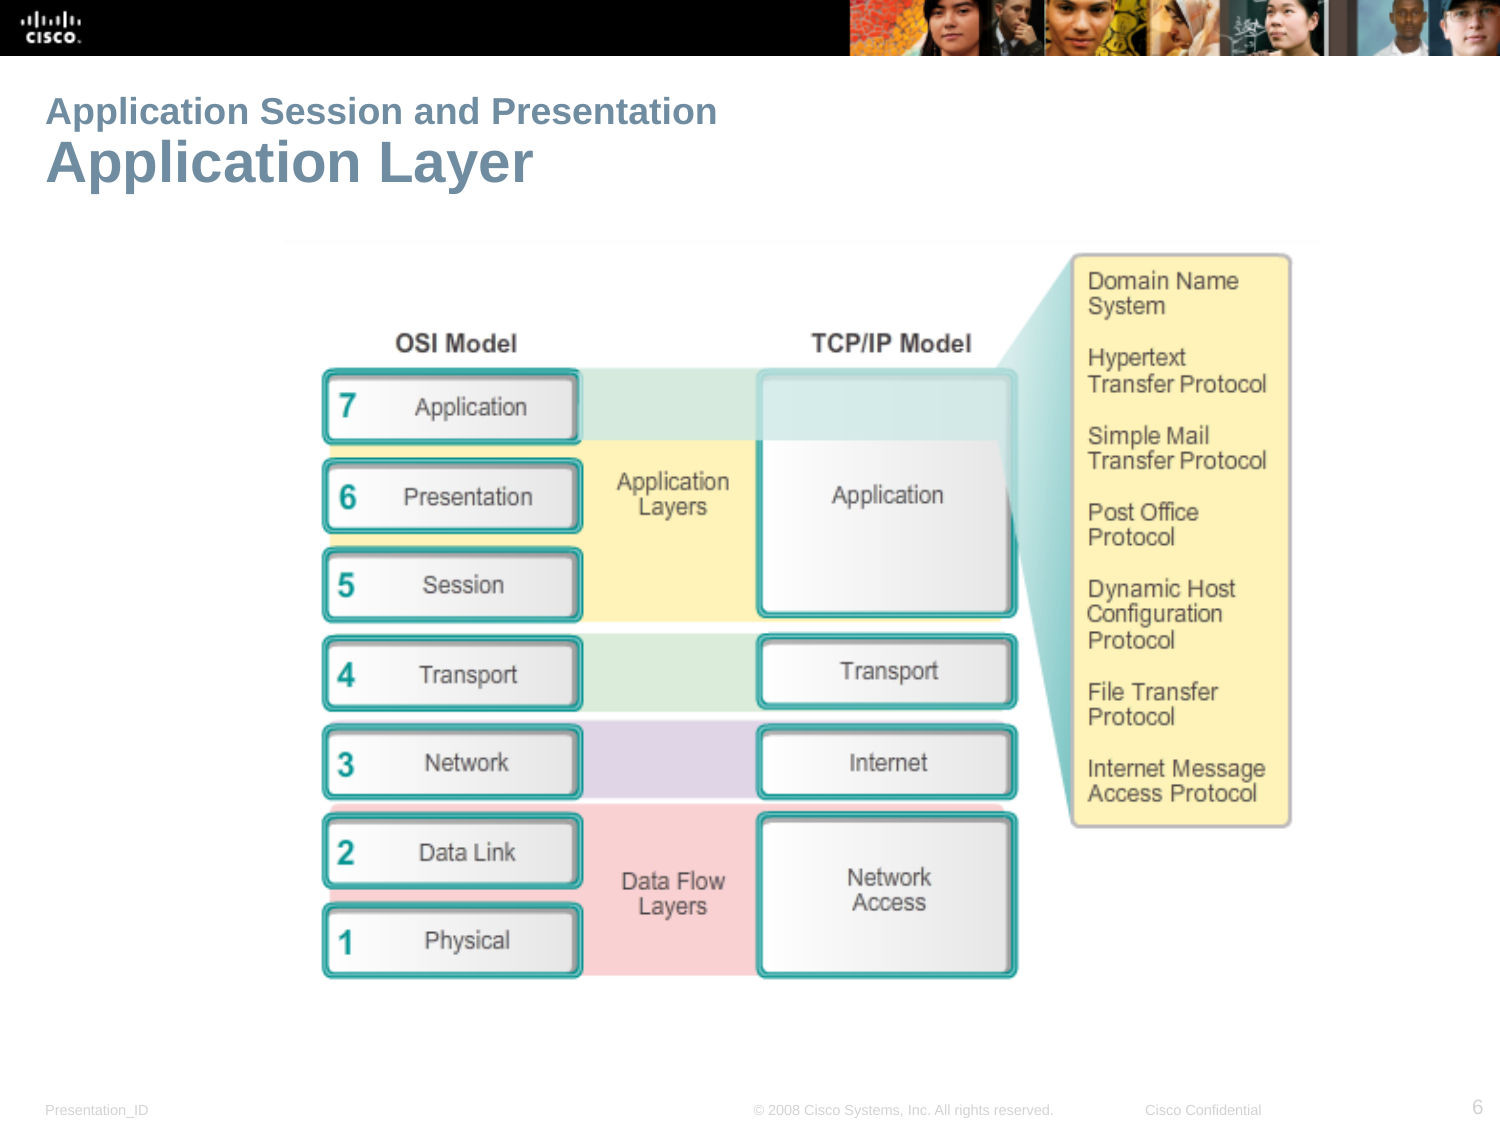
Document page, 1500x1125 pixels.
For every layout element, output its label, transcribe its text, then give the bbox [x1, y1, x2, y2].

picture [283, 240, 1322, 1064]
title Application Session and Presentation Application Layer [31, 64, 1471, 203]
picture [0, 0, 1500, 56]
